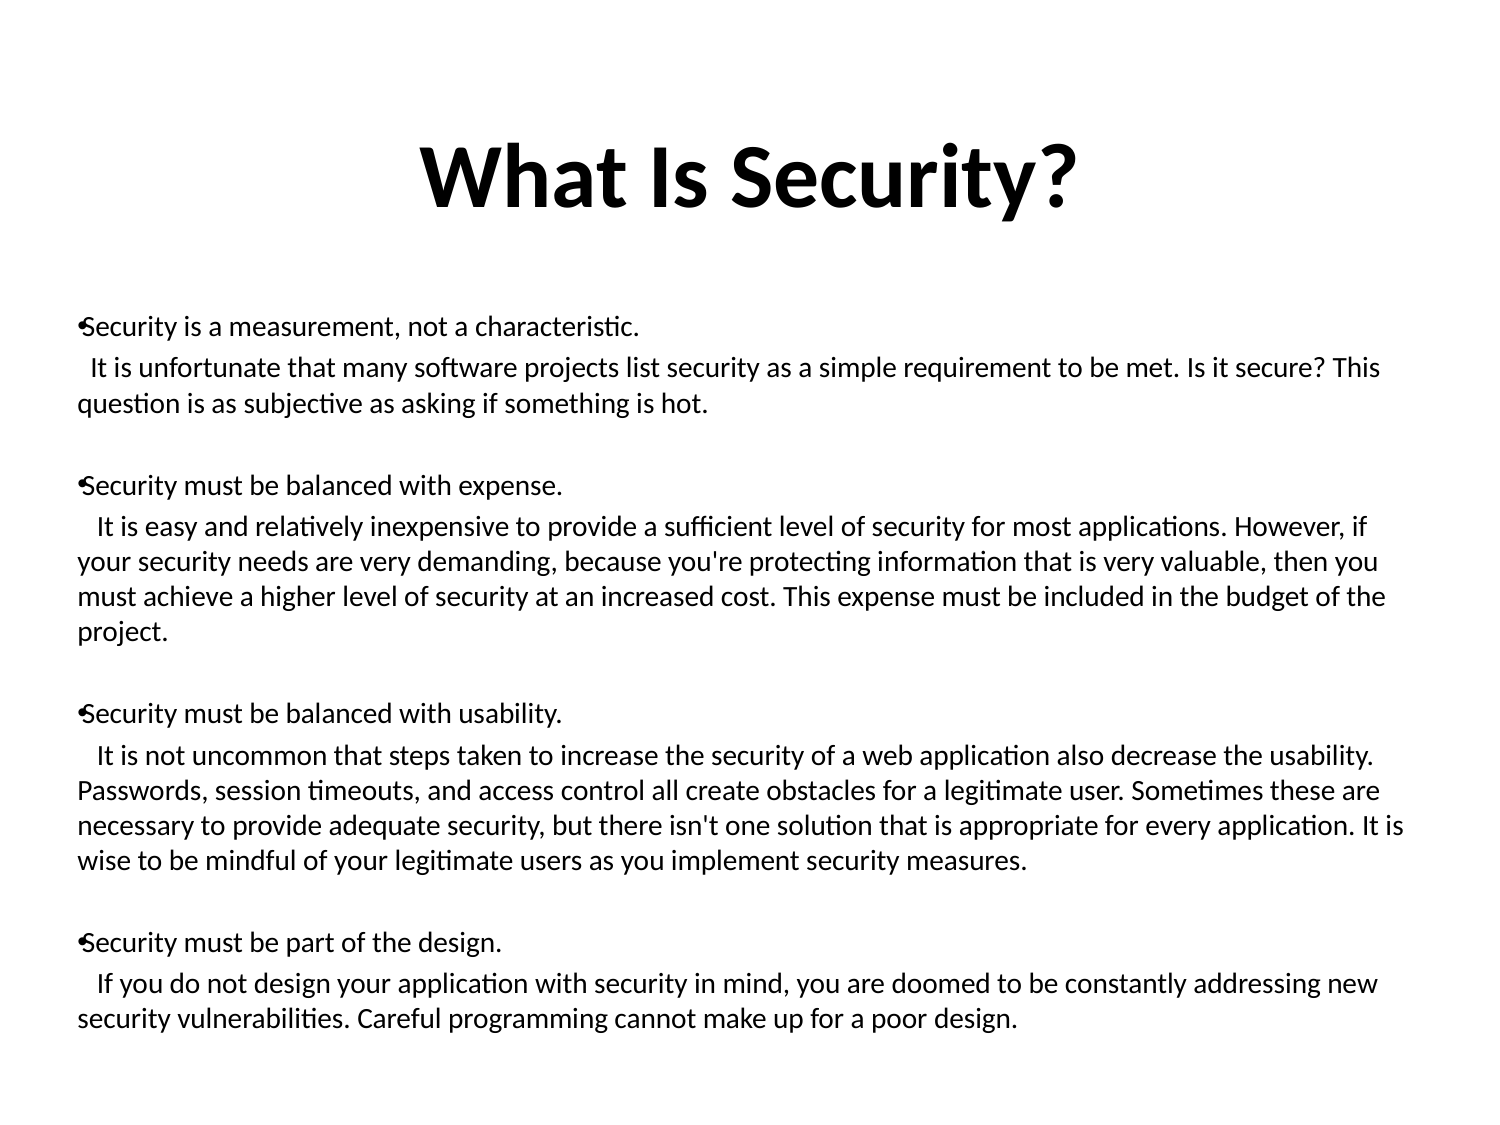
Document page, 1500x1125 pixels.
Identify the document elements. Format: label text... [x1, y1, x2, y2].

subtitle Security is a measurement, not a characteristic. It is unfortunate that many software projects list security as a simple requirement to be met. Is it secure? This question is as subjective as asking if something is hot. Security must be balanced with expense. It is easy and relatively inexpensive to provide a sufficient level of security for most applications. However, if your security needs are very demanding, because you're protecting information that is very valuable, then you must achieve a higher level of security at an increased cost. This expense must be included in the budget of the project. Security must be balanced with usability. It is not uncommon that steps taken to increase the security of a web application also decrease the usability. Passwords, session timeouts, and access control all create obstacles for a legitimate user. Sometimes these are necessary to provide adequate security, but there isn't one solution that is appropriate for every application. It is wise to be mindful of your legitimate users as you implement security measures. Security must be part of the design. If you do not design your application with security in mind, you are doomed to be constantly addressing new security vulnerabilities. Careful programming cannot make up for a poor design. [62, 299, 1438, 1050]
title What Is Security? [112, 50, 1388, 292]
